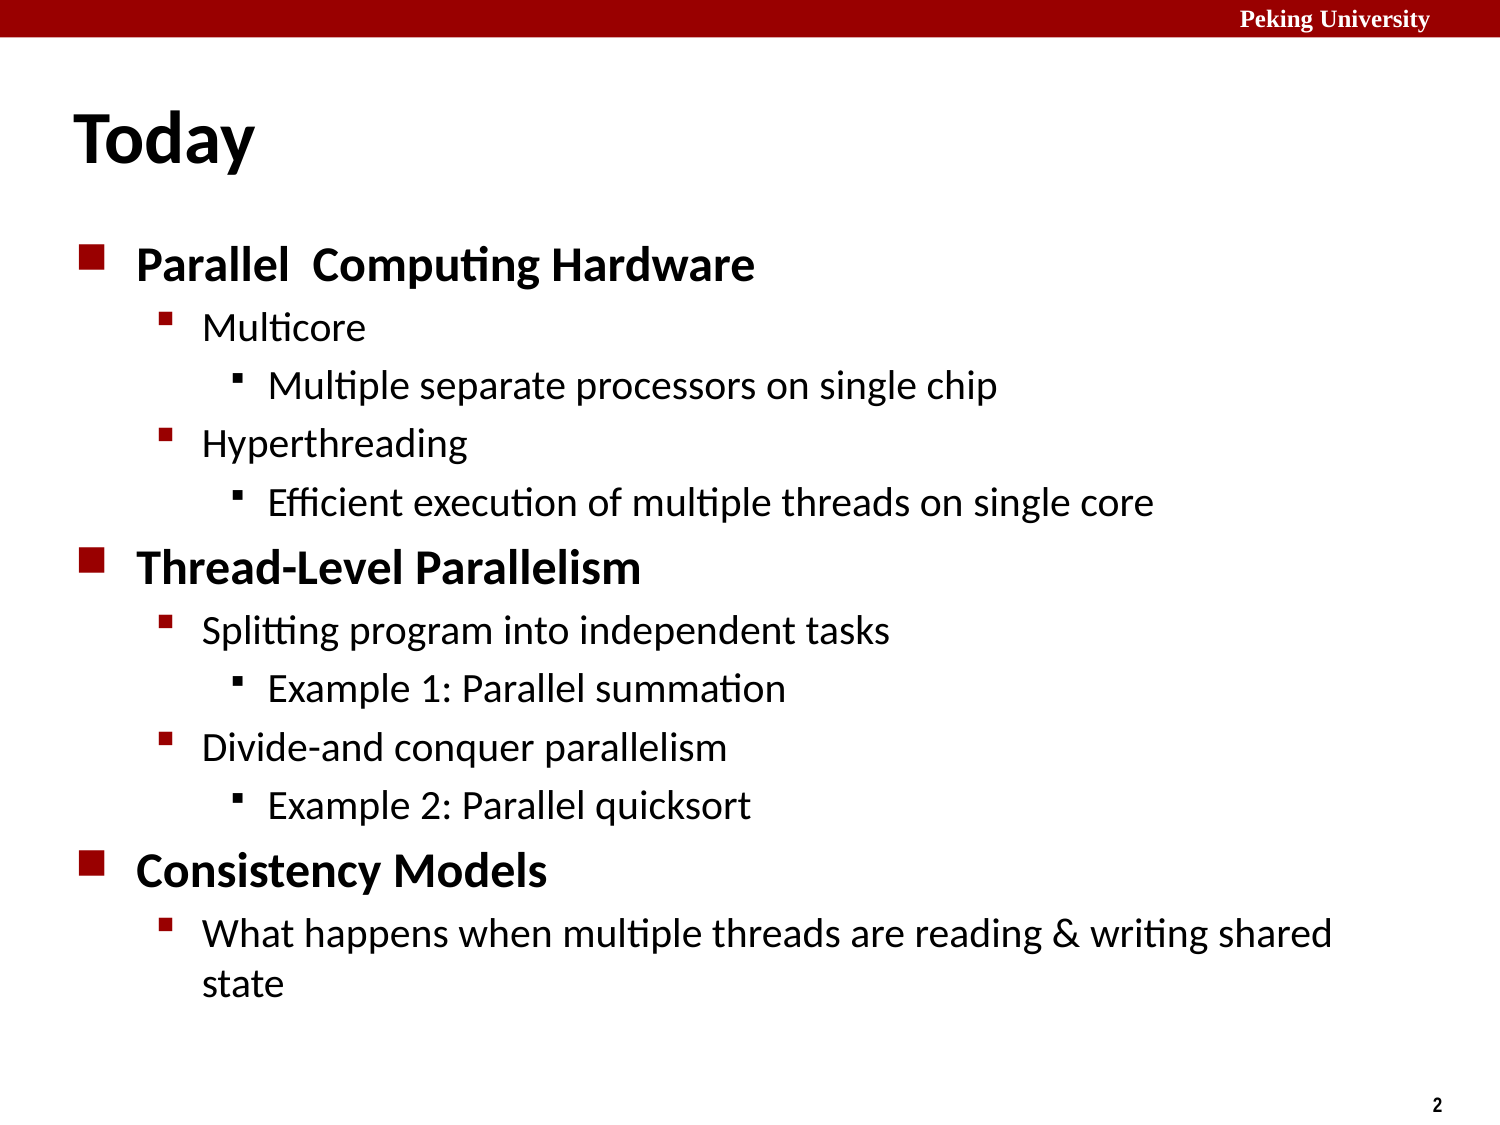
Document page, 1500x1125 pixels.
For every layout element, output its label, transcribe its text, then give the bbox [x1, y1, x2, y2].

list Parallel Computing Hardware Multicore Multiple separate processors on single chip Hyperthreading Efficient execution of multiple threads on single core Thread-Level Parallelism Splitting program into independent tasks Example 1: Parallel summation Divide-and conquer parallelism Example 2: Parallel quicksort Consistency Models What happens when multiple threads are reading & writing shared state [64, 223, 1361, 1040]
title Today [58, 71, 1305, 197]
